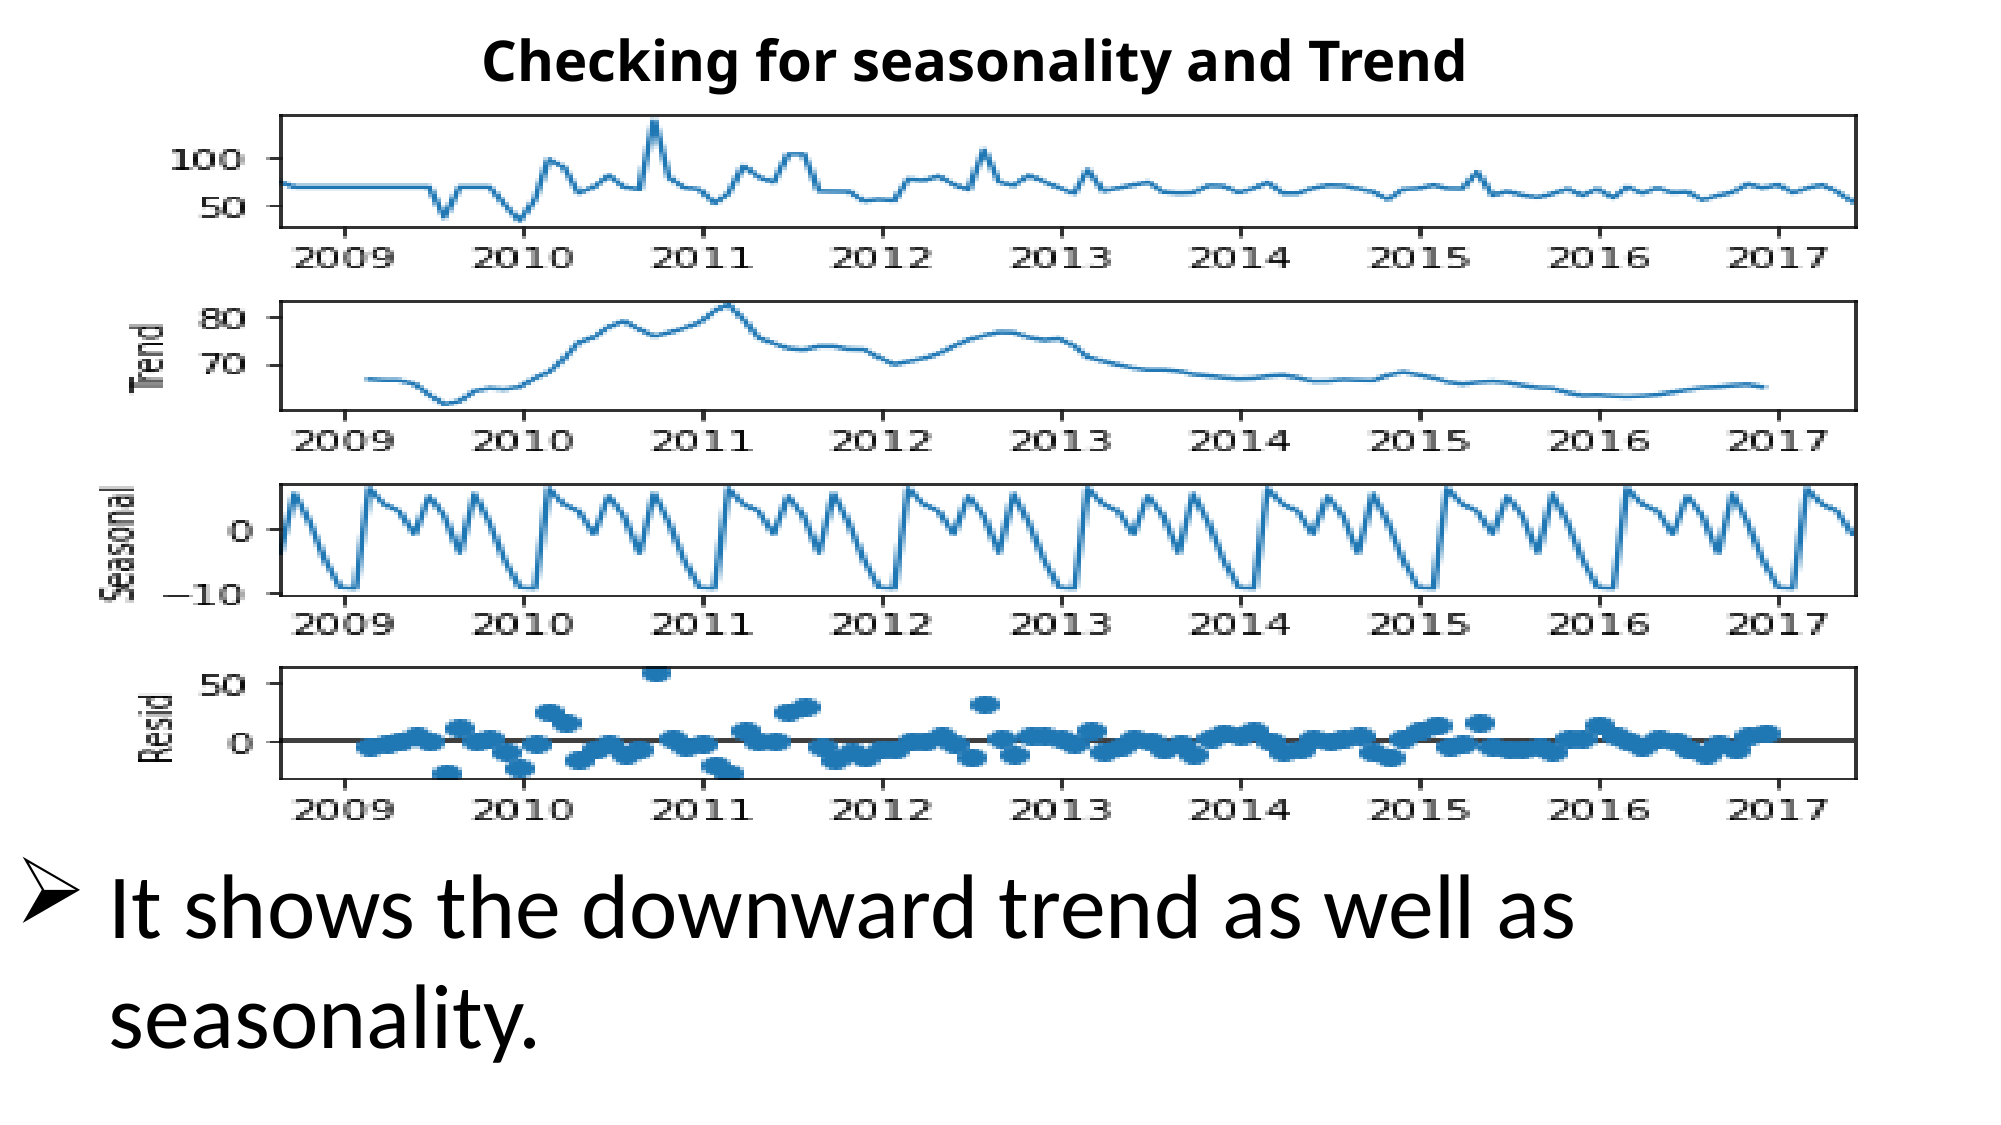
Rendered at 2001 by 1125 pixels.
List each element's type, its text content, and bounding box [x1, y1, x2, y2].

title Checking for seasonality and Trend [466, 0, 1549, 99]
text_box It shows the downward trend as well as seasonality. [0, 839, 2000, 1074]
picture [70, 99, 1880, 842]
